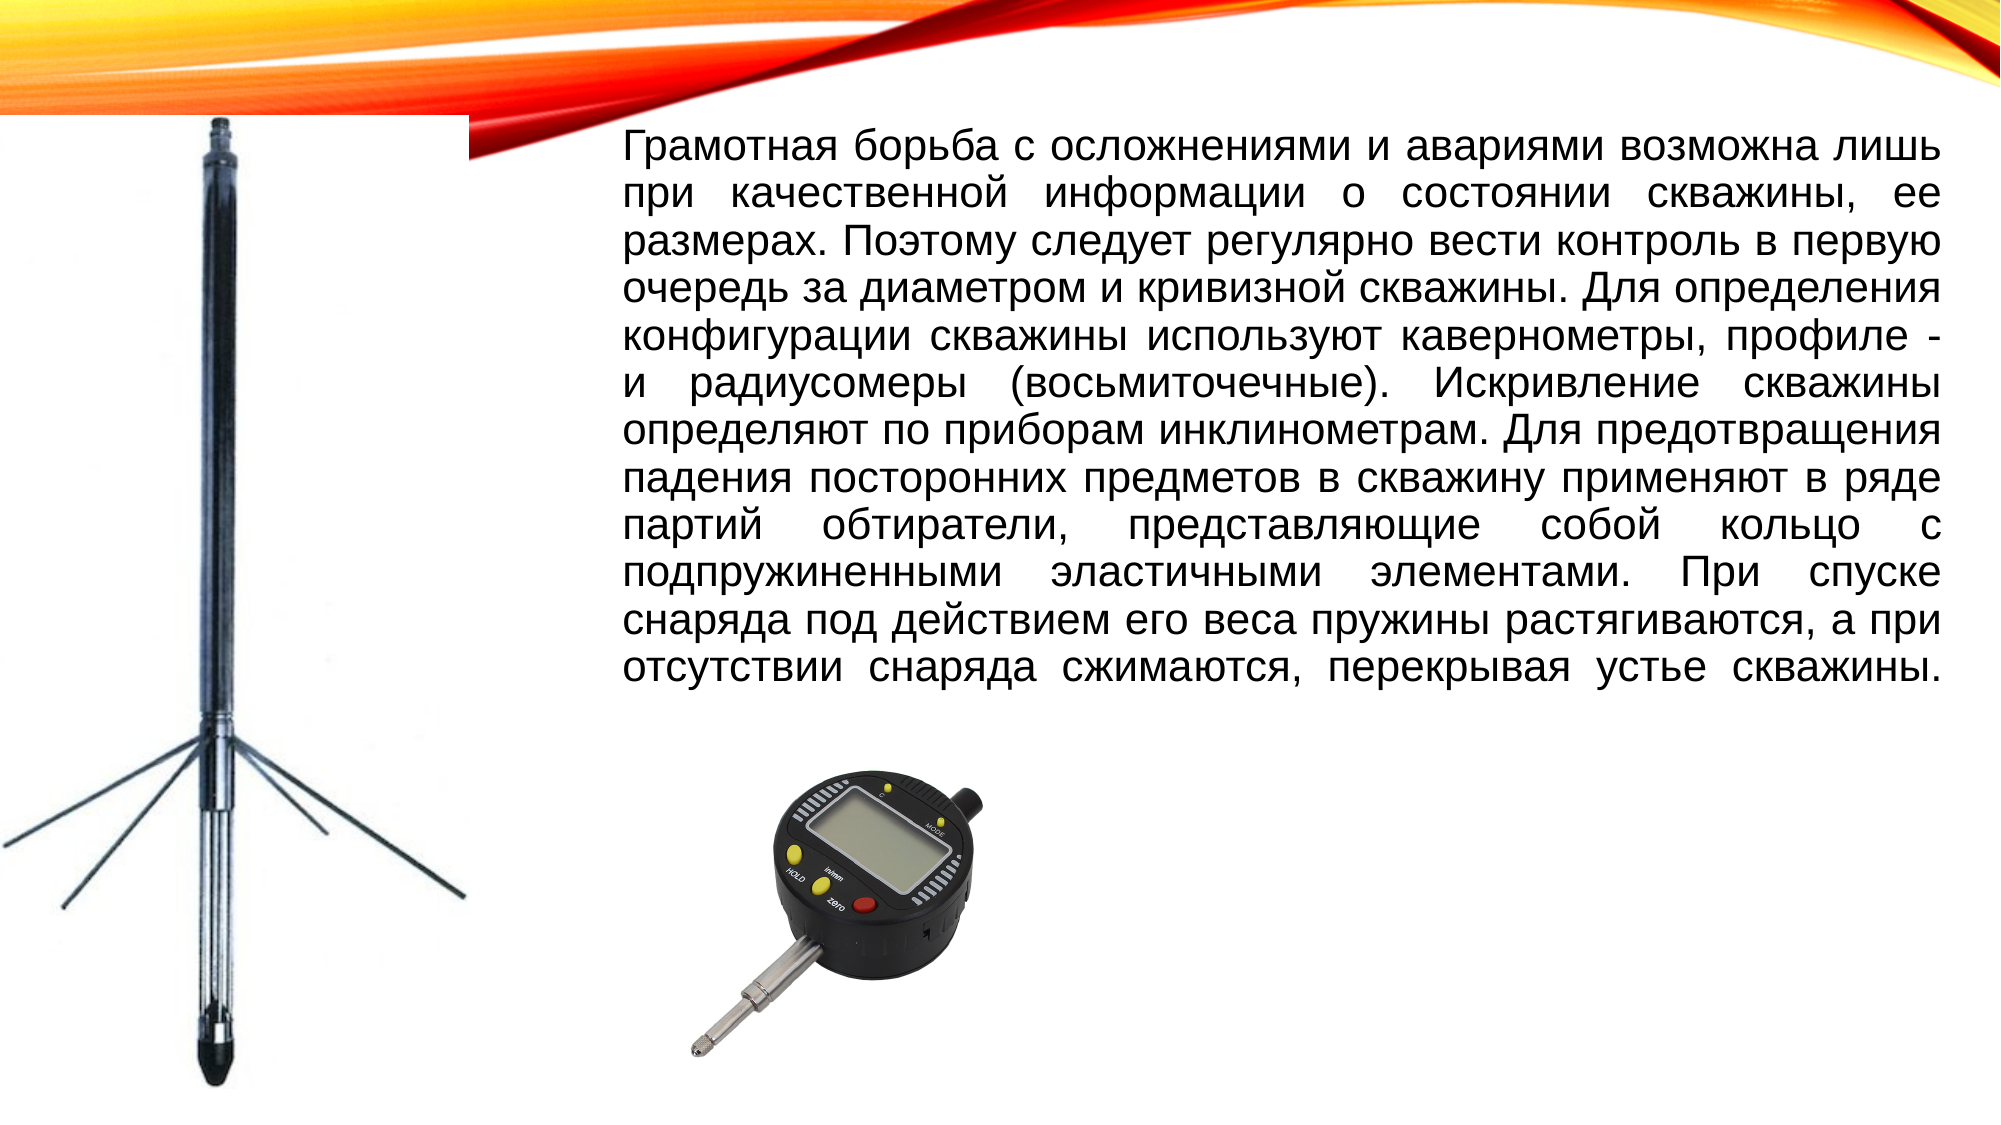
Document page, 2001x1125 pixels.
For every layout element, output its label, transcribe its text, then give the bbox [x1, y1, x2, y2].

picture [633, 700, 1039, 1106]
list Грамотная борьба с осложнениями и авариями возможна лишь при качественной информации о состоянии скважины, ее размерах. Поэтому следует регулярно вести контроль в первую очередь за диаметром и кривизной скважины. Для определения конфигурации скважины используют кавернометры, профиле - и радиусомеры (восьмиточечные). Искривление скважины опреде­ляют по приборам инклинометрам. Для предотвращения падения посторонних предметов в скважину применяют в ряде партий обтиратели, представляющие собой кольцо с подпружиненными эластичными элементами. При спуске снаряда под действием его веса пружины растягиваются, а при отсутствии снаряда сжима­ются, перекрывая устье скважины. [607, 115, 1959, 776]
picture [0, 0, 2000, 1089]
